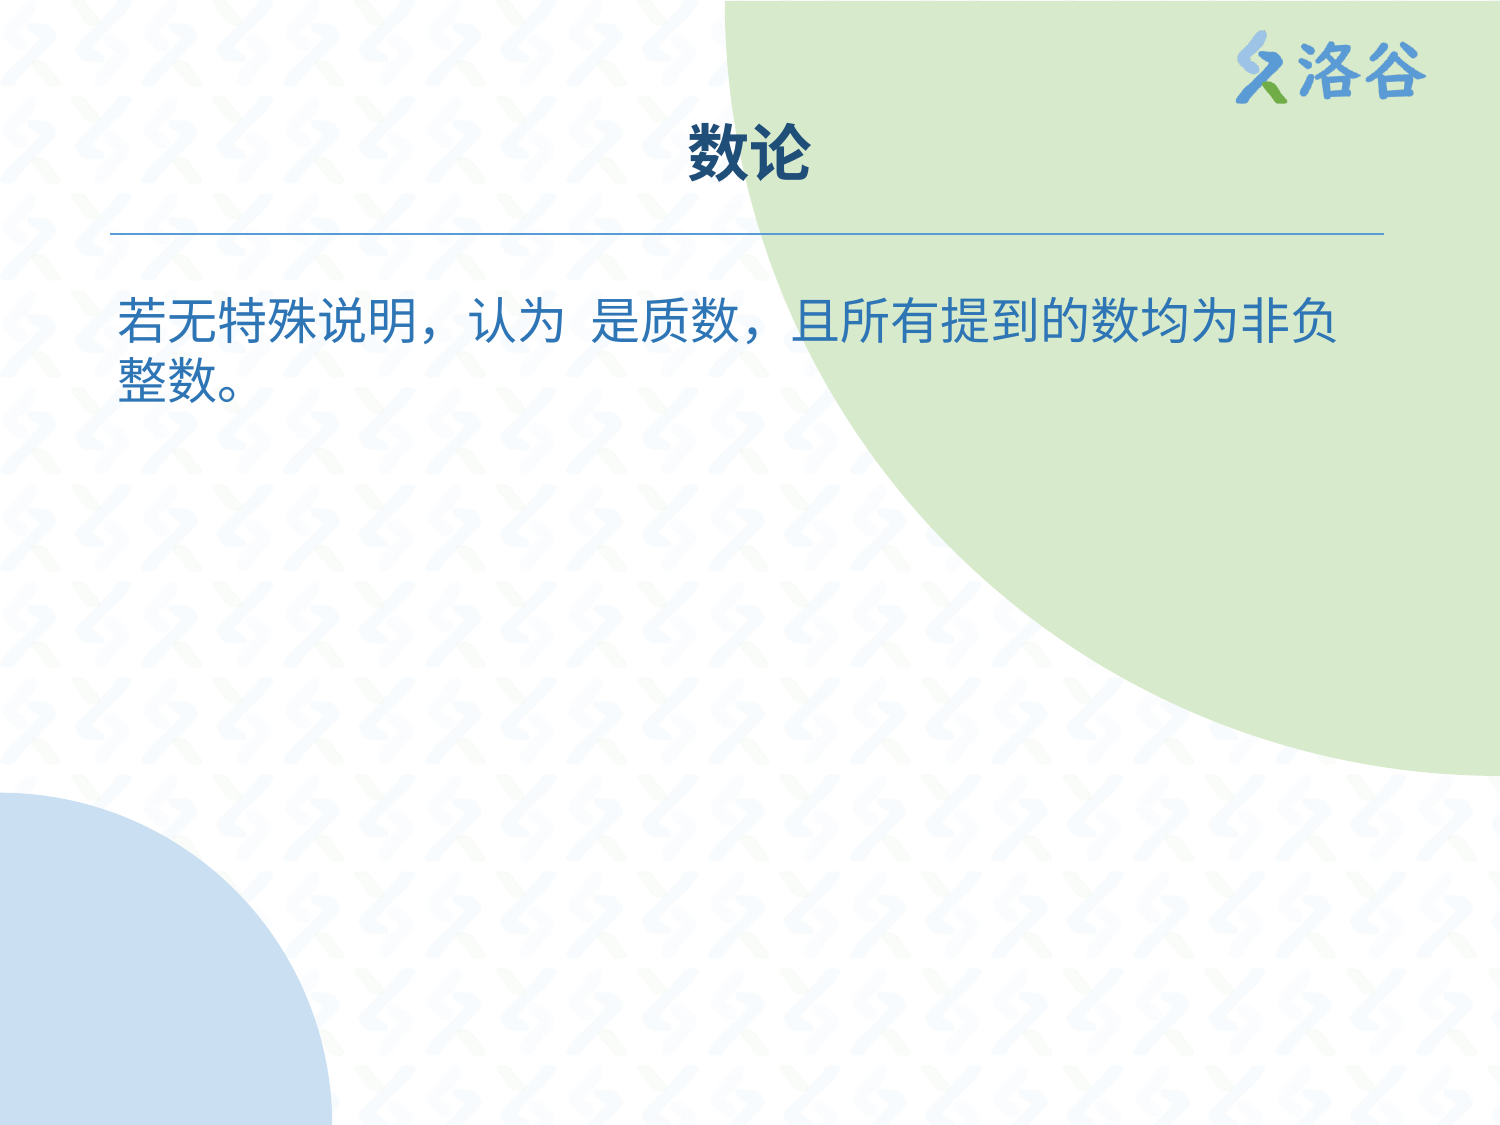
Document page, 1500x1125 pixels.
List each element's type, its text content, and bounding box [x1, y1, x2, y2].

title 数论 [102, 77, 1397, 198]
picture [1235, 26, 1427, 108]
picture [0, 0, 1500, 1125]
